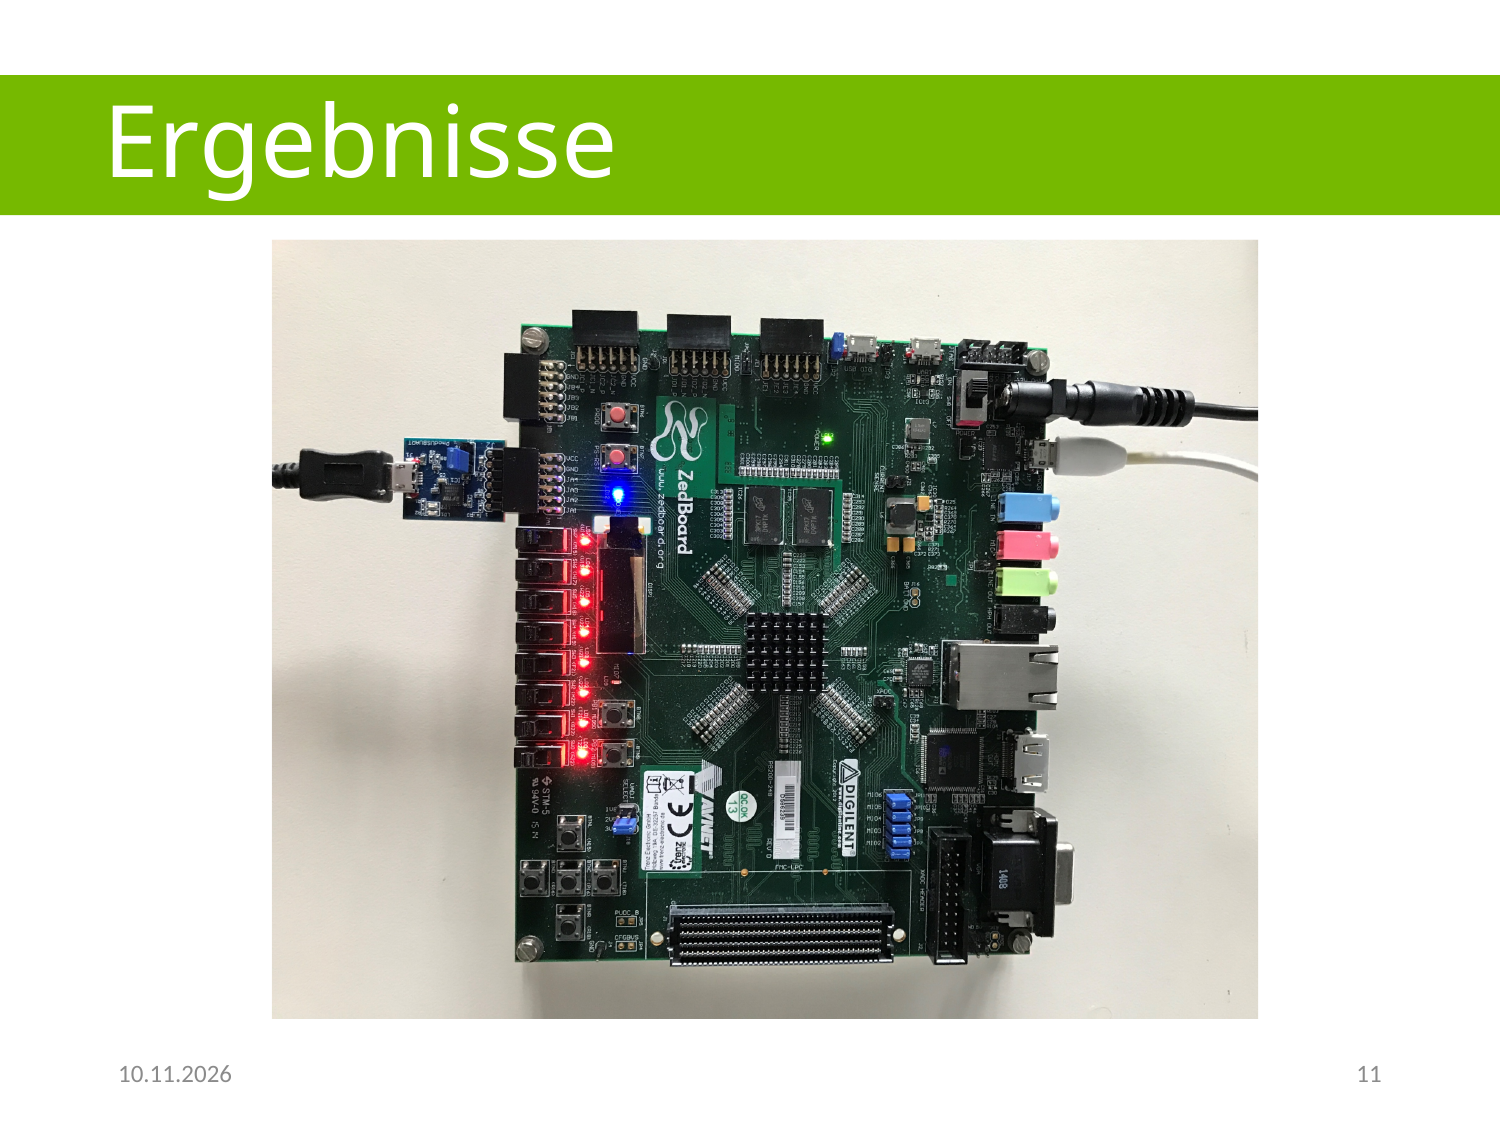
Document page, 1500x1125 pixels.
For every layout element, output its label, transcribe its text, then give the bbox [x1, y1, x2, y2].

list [271, 239, 1259, 1019]
title Ergebnisse [0, 75, 1500, 216]
slide_number 11 [1059, 1042, 1397, 1103]
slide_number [103, 1042, 441, 1103]
